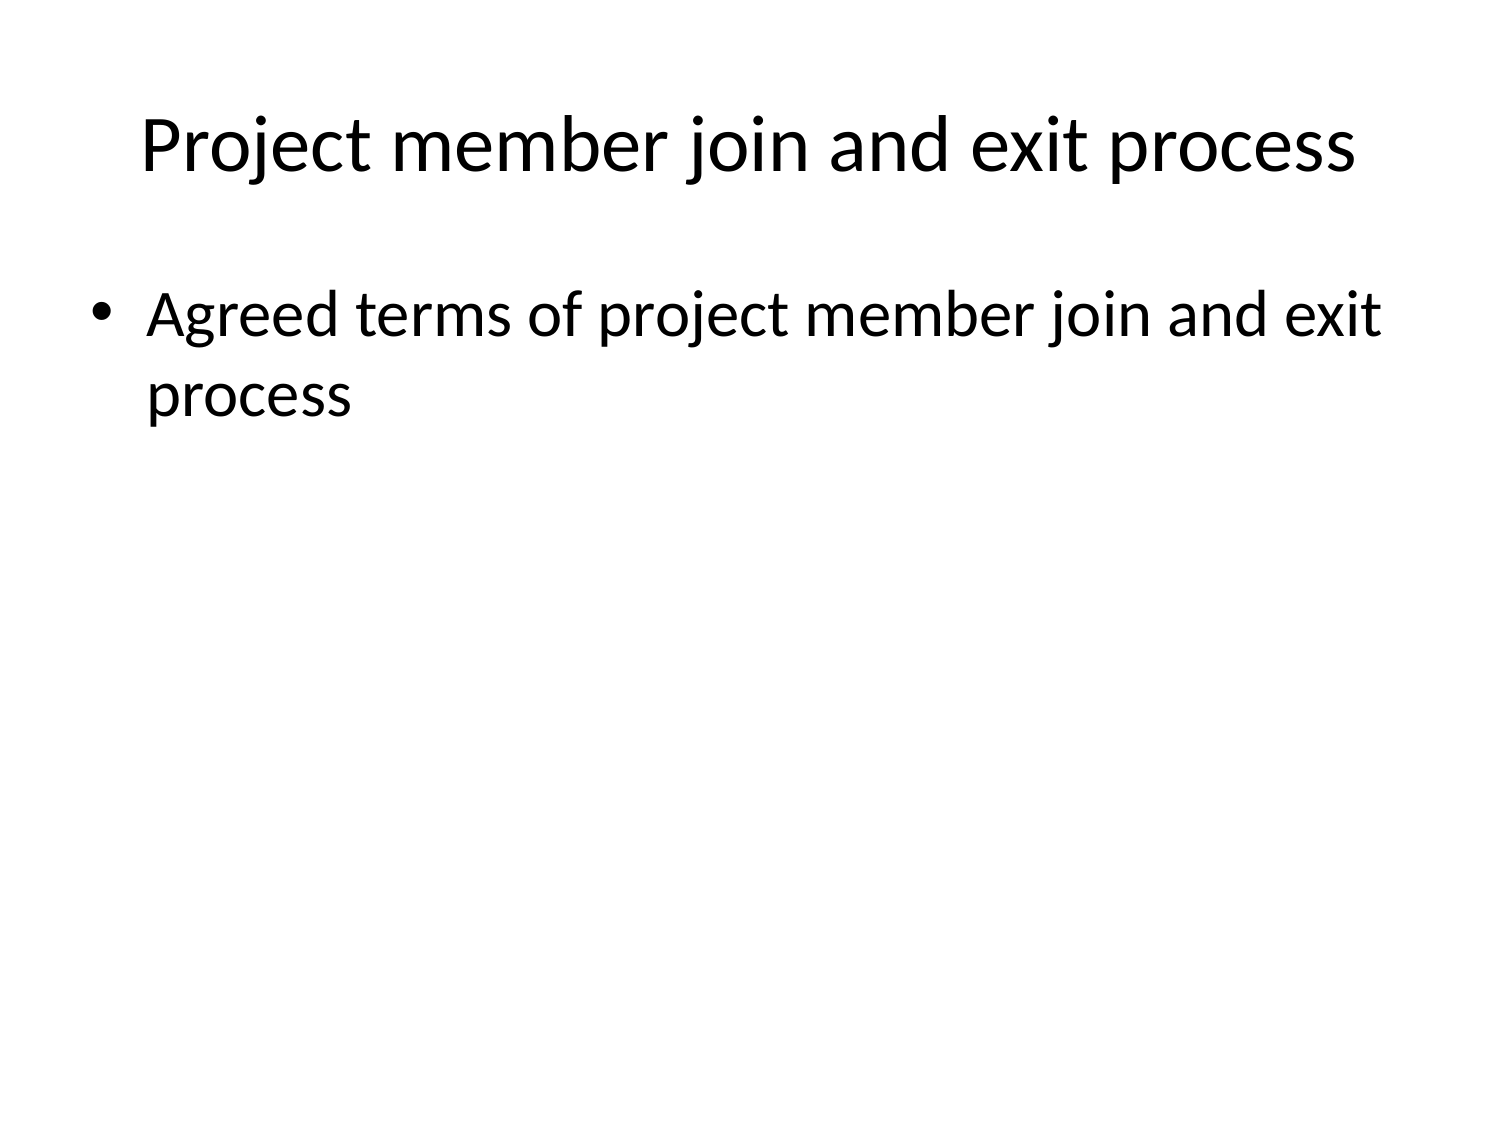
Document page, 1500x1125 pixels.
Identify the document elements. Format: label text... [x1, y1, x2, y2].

list Agreed terms of project member join and exit process [75, 262, 1425, 1005]
title Project member join and exit process [75, 45, 1425, 233]
